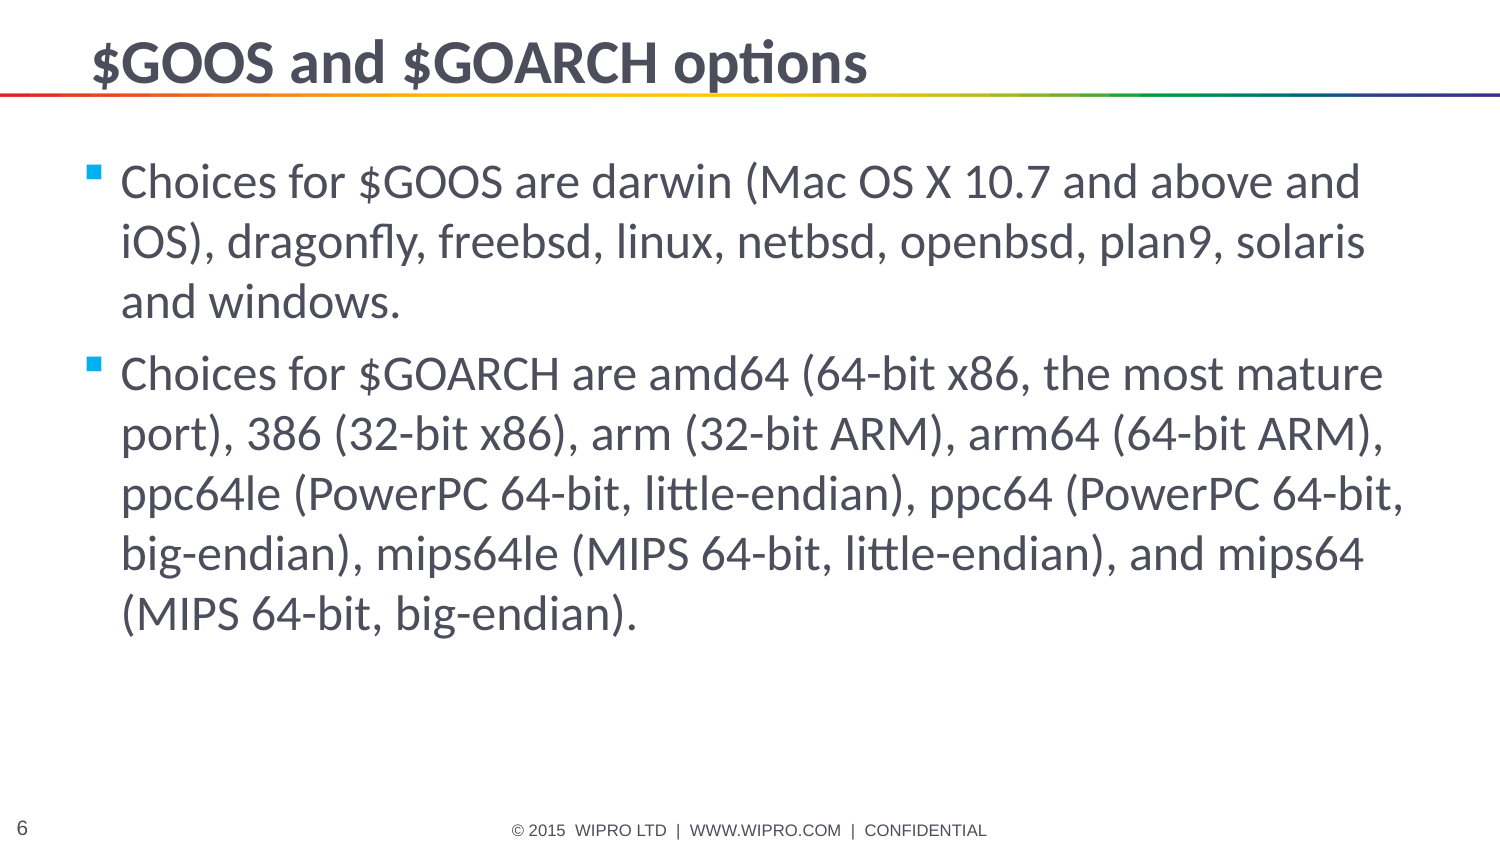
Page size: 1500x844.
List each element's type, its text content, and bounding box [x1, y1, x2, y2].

title $GOOS and $GOARCH options [74, 13, 1426, 105]
list Choices for $GOOS are darwin (Mac OS X 10.7 and above and iOS), dragonfly, freebsd, linux, netbsd, openbsd, plan9, solaris and windows. Choices for $GOARCH are amd64 (64-bit x86, the most mature port), 386 (32-bit x86), arm (32-bit ARM), arm64 (64-bit ARM), ppc64le (PowerPC 64-bit, little-endian), ppc64 (PowerPC 64-bit, big-endian), mips64le (MIPS 64-bit, little-endian), and mips64 (MIPS 64-bit, big-endian). [75, 140, 1425, 775]
